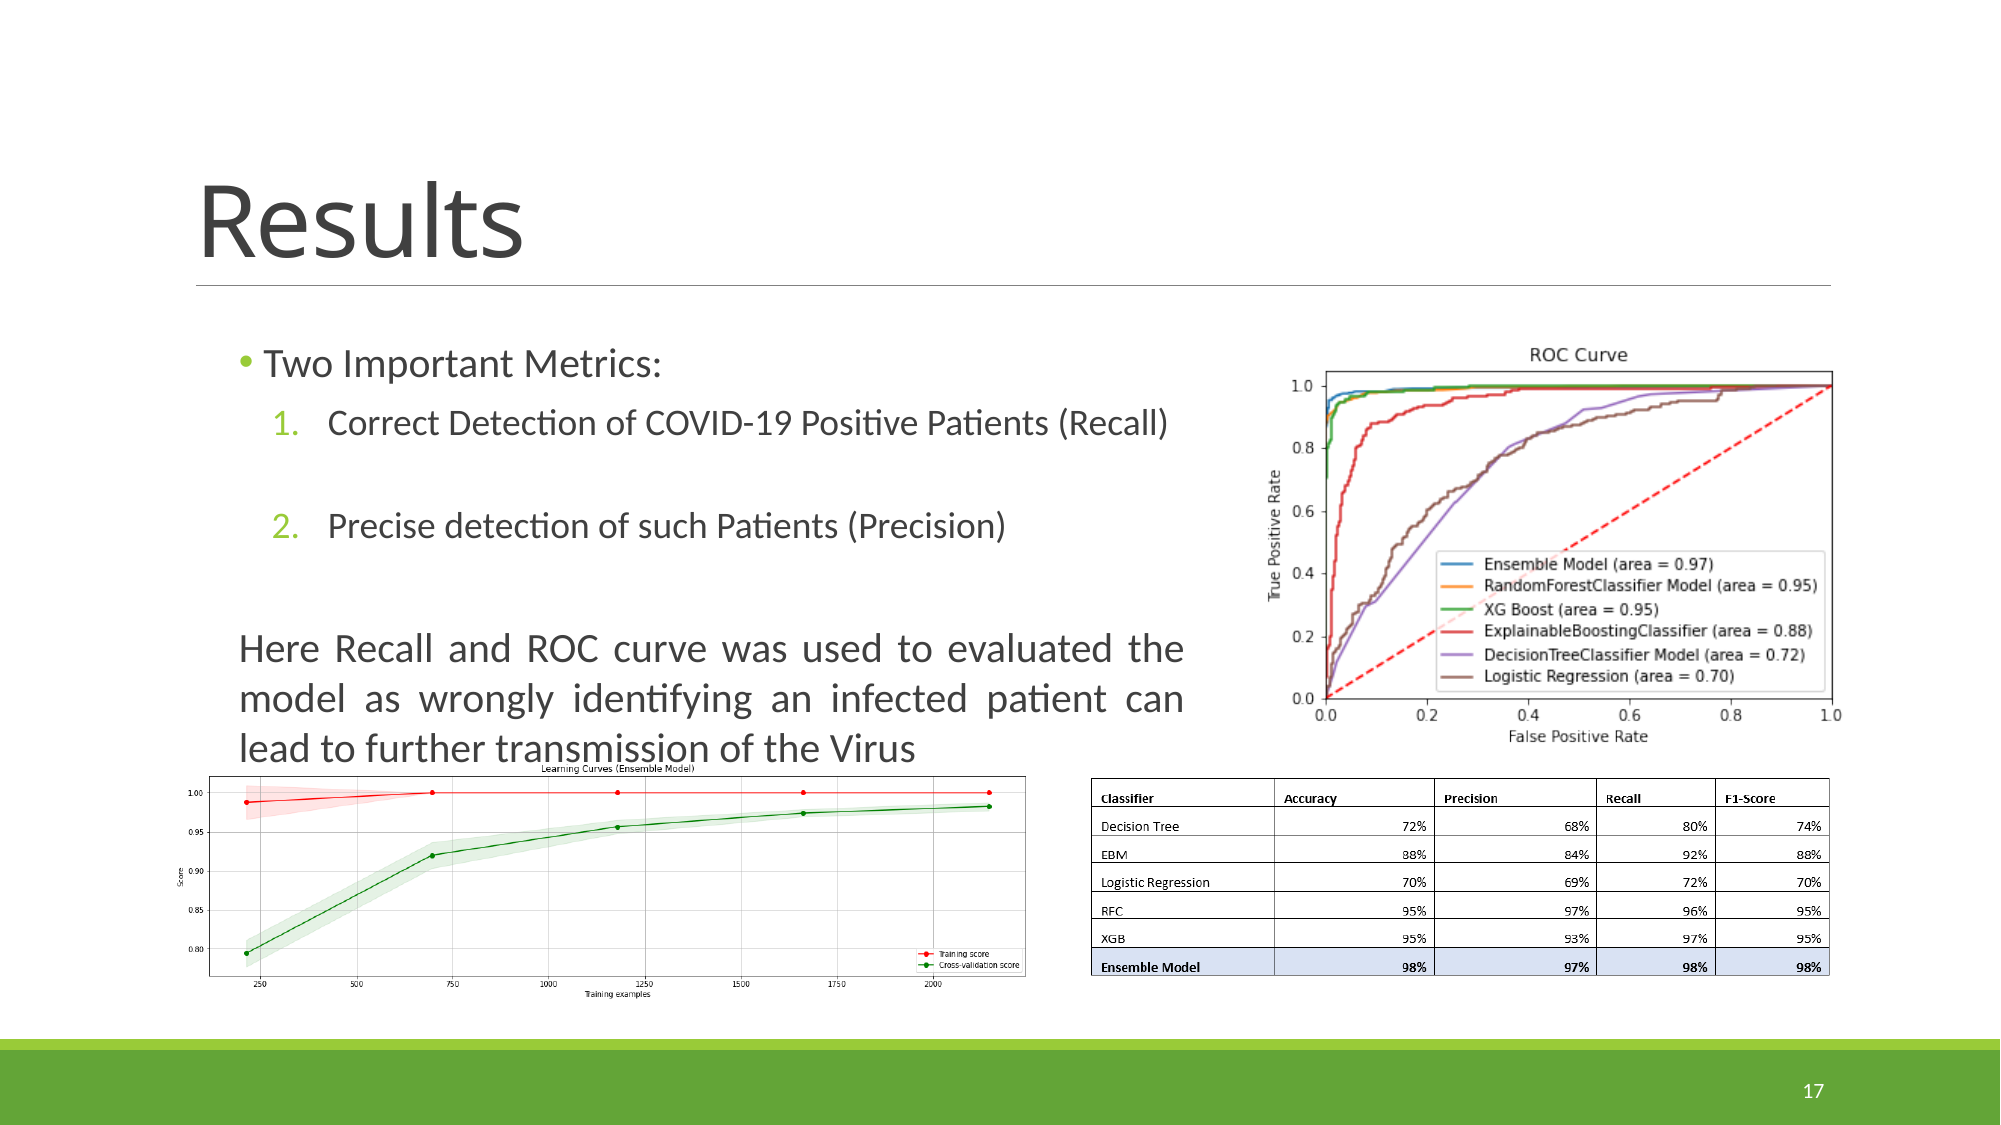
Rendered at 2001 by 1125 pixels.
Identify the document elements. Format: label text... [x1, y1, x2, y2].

title Results [180, 47, 1830, 285]
picture [1089, 776, 1831, 977]
text_box Two Important Metrics: Correct Detection of COVID-19 Positive Patients (Recall) Precise detection of such Patients (Precision) Here Recall and ROC curve was used to evaluated the model as wrongly identifying an infected patient can lead to further transmission of the Virus [179, 328, 1200, 731]
slide_number 17 [1624, 1059, 1840, 1120]
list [172, 762, 1028, 1002]
picture [1243, 317, 1897, 754]
